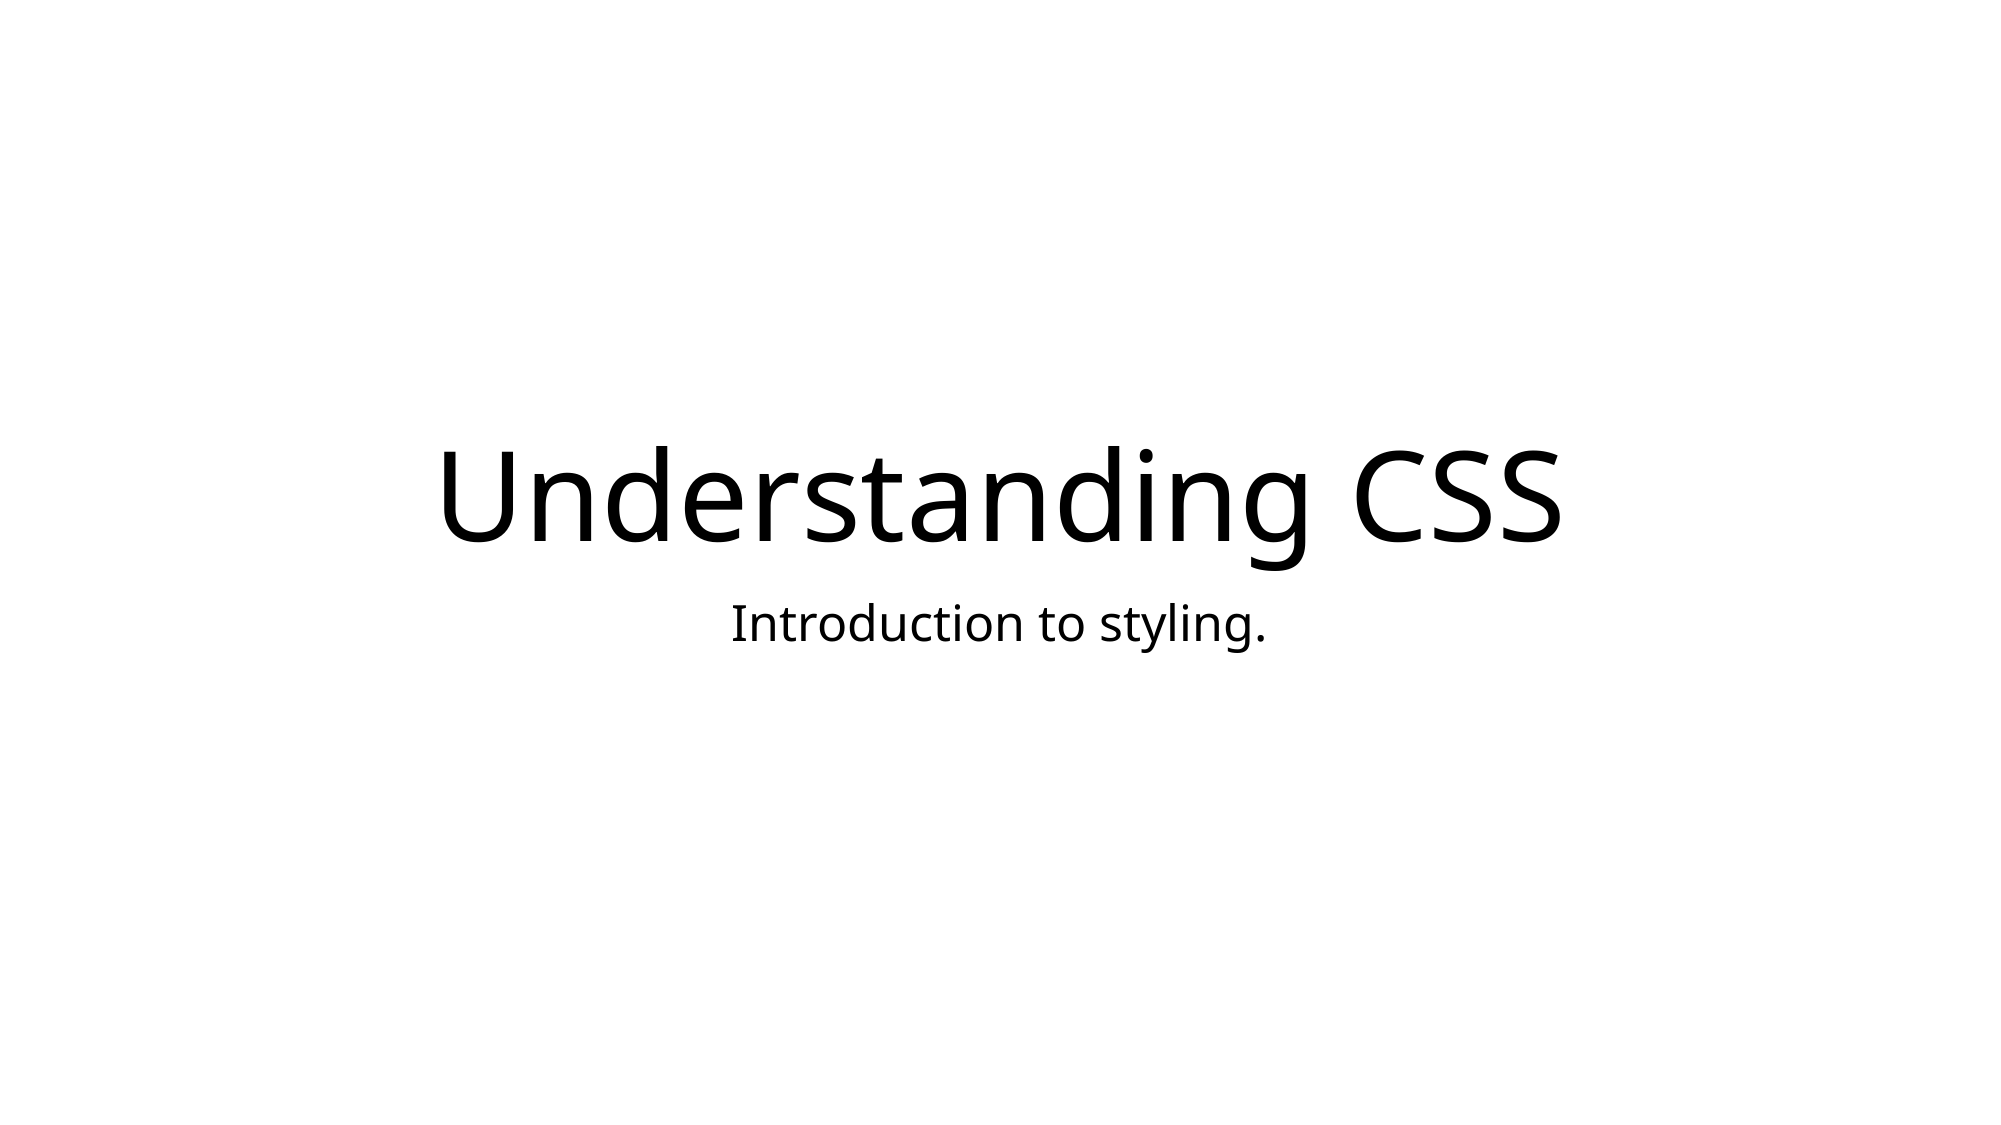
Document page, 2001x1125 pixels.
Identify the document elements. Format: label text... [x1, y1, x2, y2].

title Understanding CSS [249, 184, 1750, 576]
subtitle Introduction to styling. [249, 590, 1750, 863]
